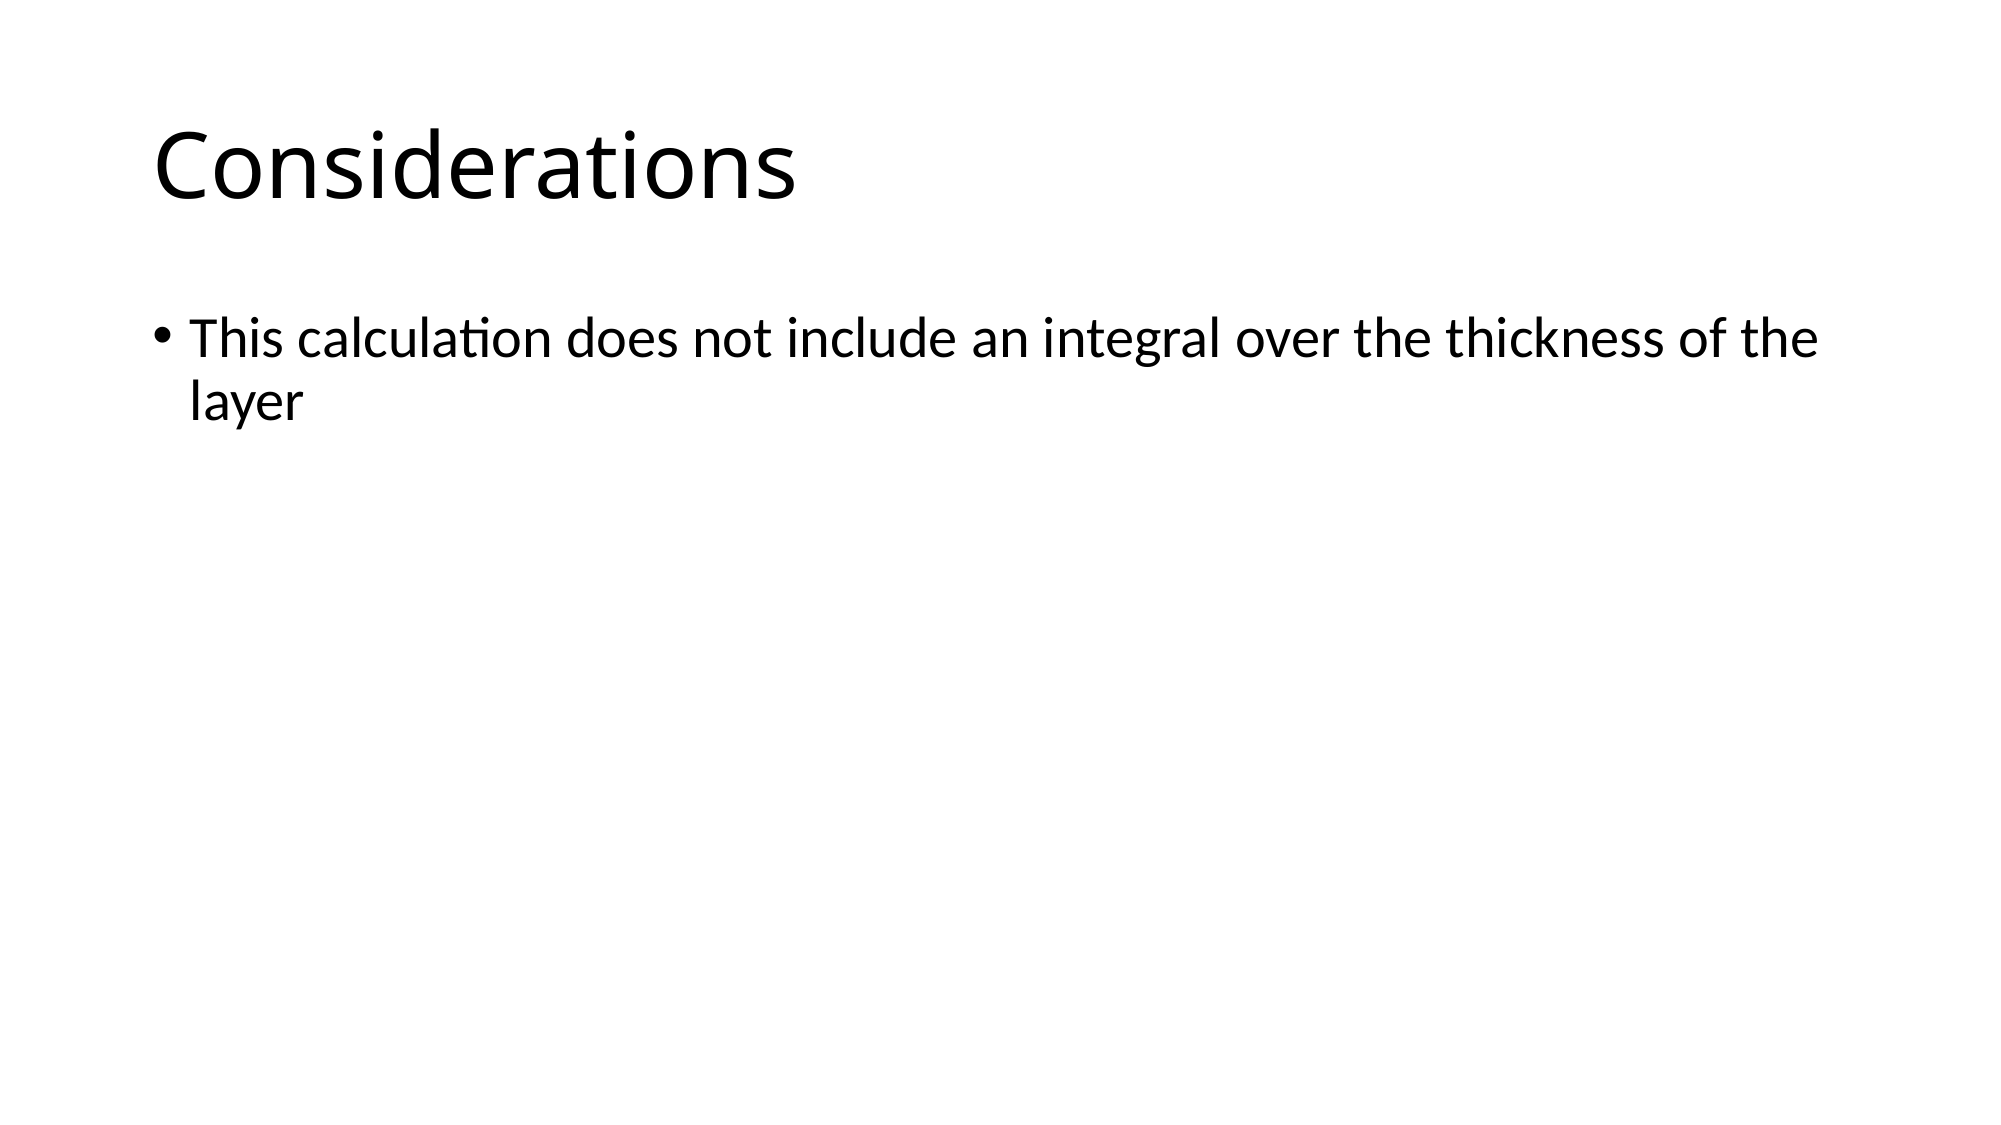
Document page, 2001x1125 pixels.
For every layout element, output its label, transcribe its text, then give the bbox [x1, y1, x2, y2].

title Considerations [137, 59, 1863, 278]
list This calculation does not include an integral over the thickness of the layer [137, 299, 1863, 1014]
